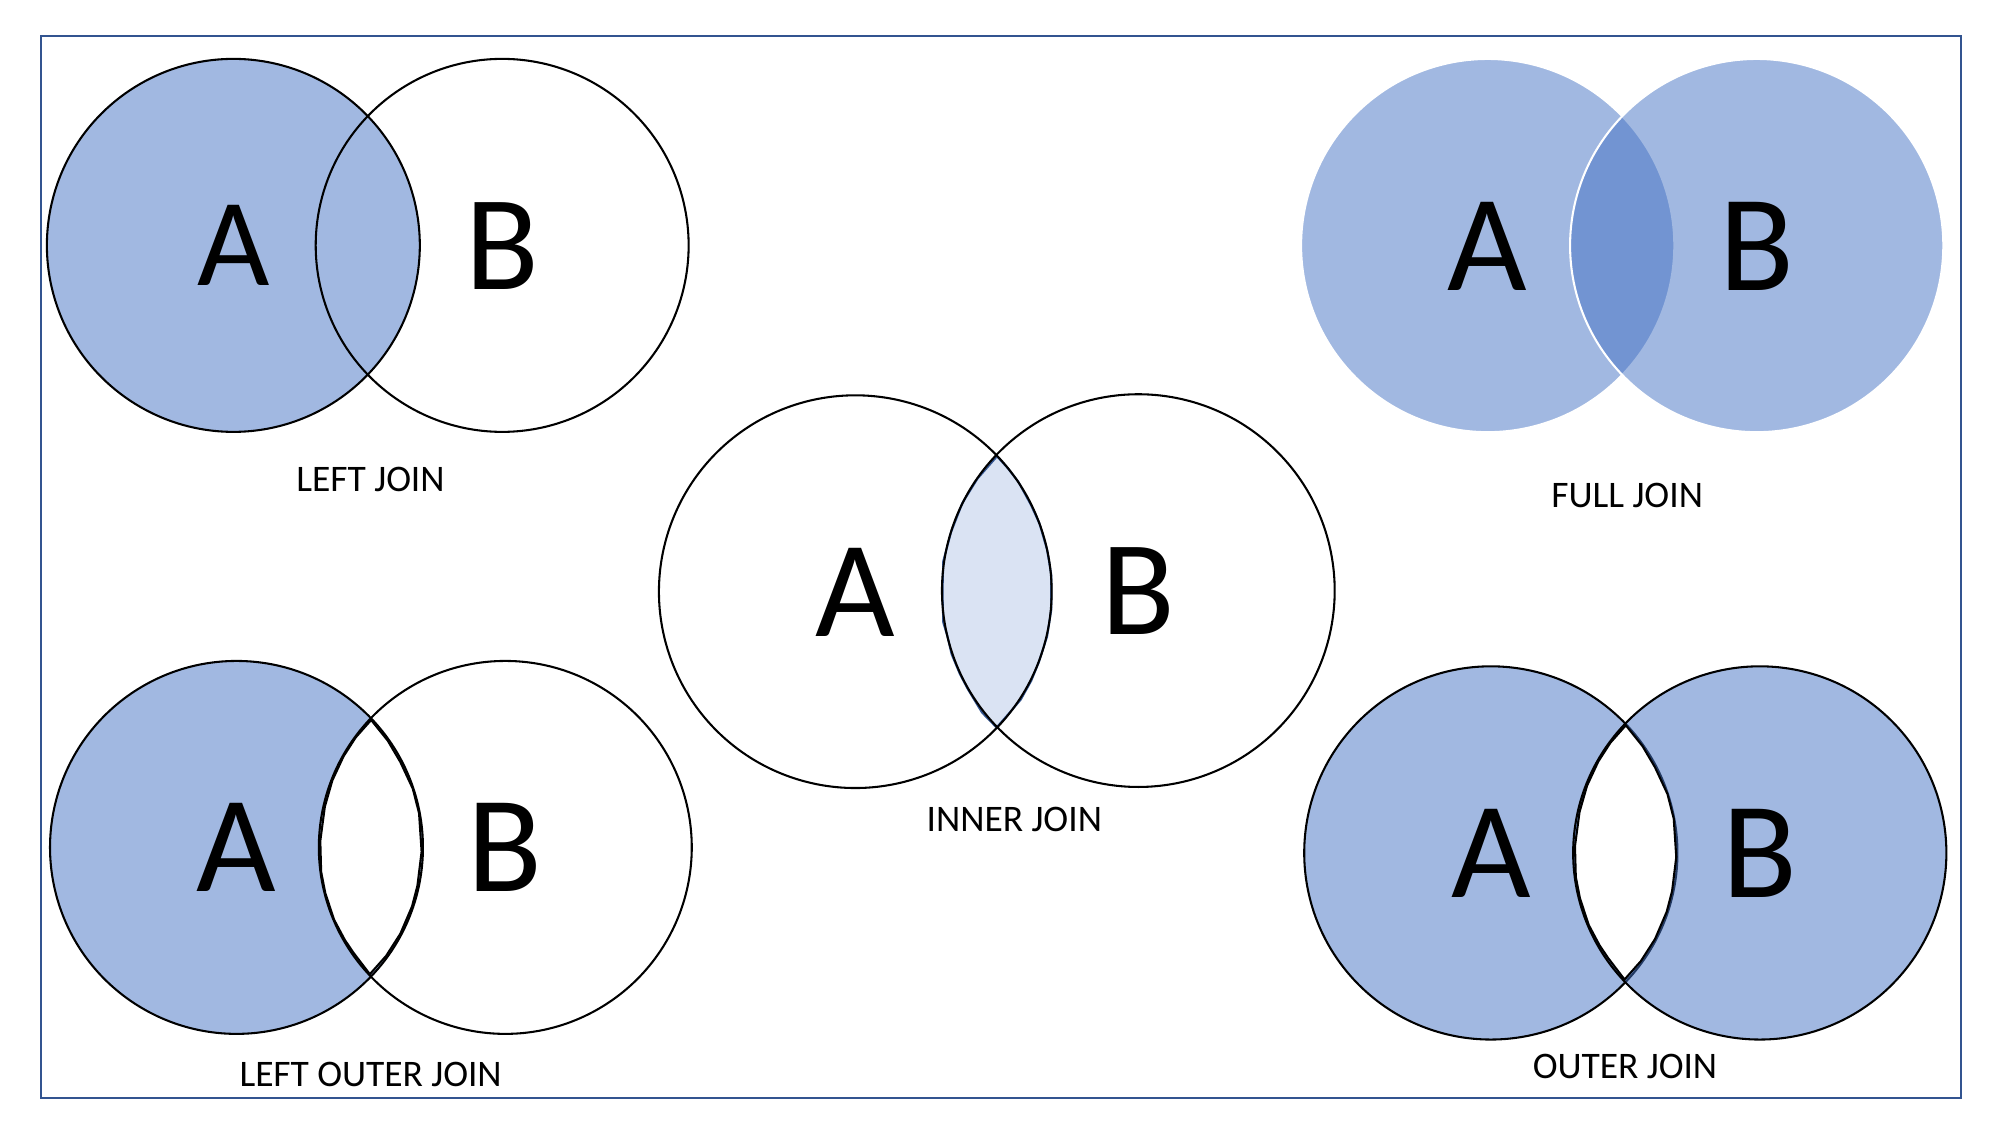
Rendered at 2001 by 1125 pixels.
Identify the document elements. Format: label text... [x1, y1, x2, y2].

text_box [1285, 36, 1959, 455]
text_box LEFT JOIN [281, 455, 460, 507]
text_box FULL JOIN [1536, 463, 1719, 523]
text_box [40, 35, 1962, 643]
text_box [31, 36, 704, 455]
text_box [581, 394, 1413, 790]
text_box OUTER JOIN [1518, 1063, 1733, 1094]
text_box [517, 790, 1962, 1099]
text_box [40, 1057, 224, 1099]
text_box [1289, 643, 1962, 1063]
text_box LEFT OUTER JOIN [224, 1057, 517, 1102]
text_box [34, 638, 707, 1057]
text_box INNER JOIN [911, 790, 1118, 847]
